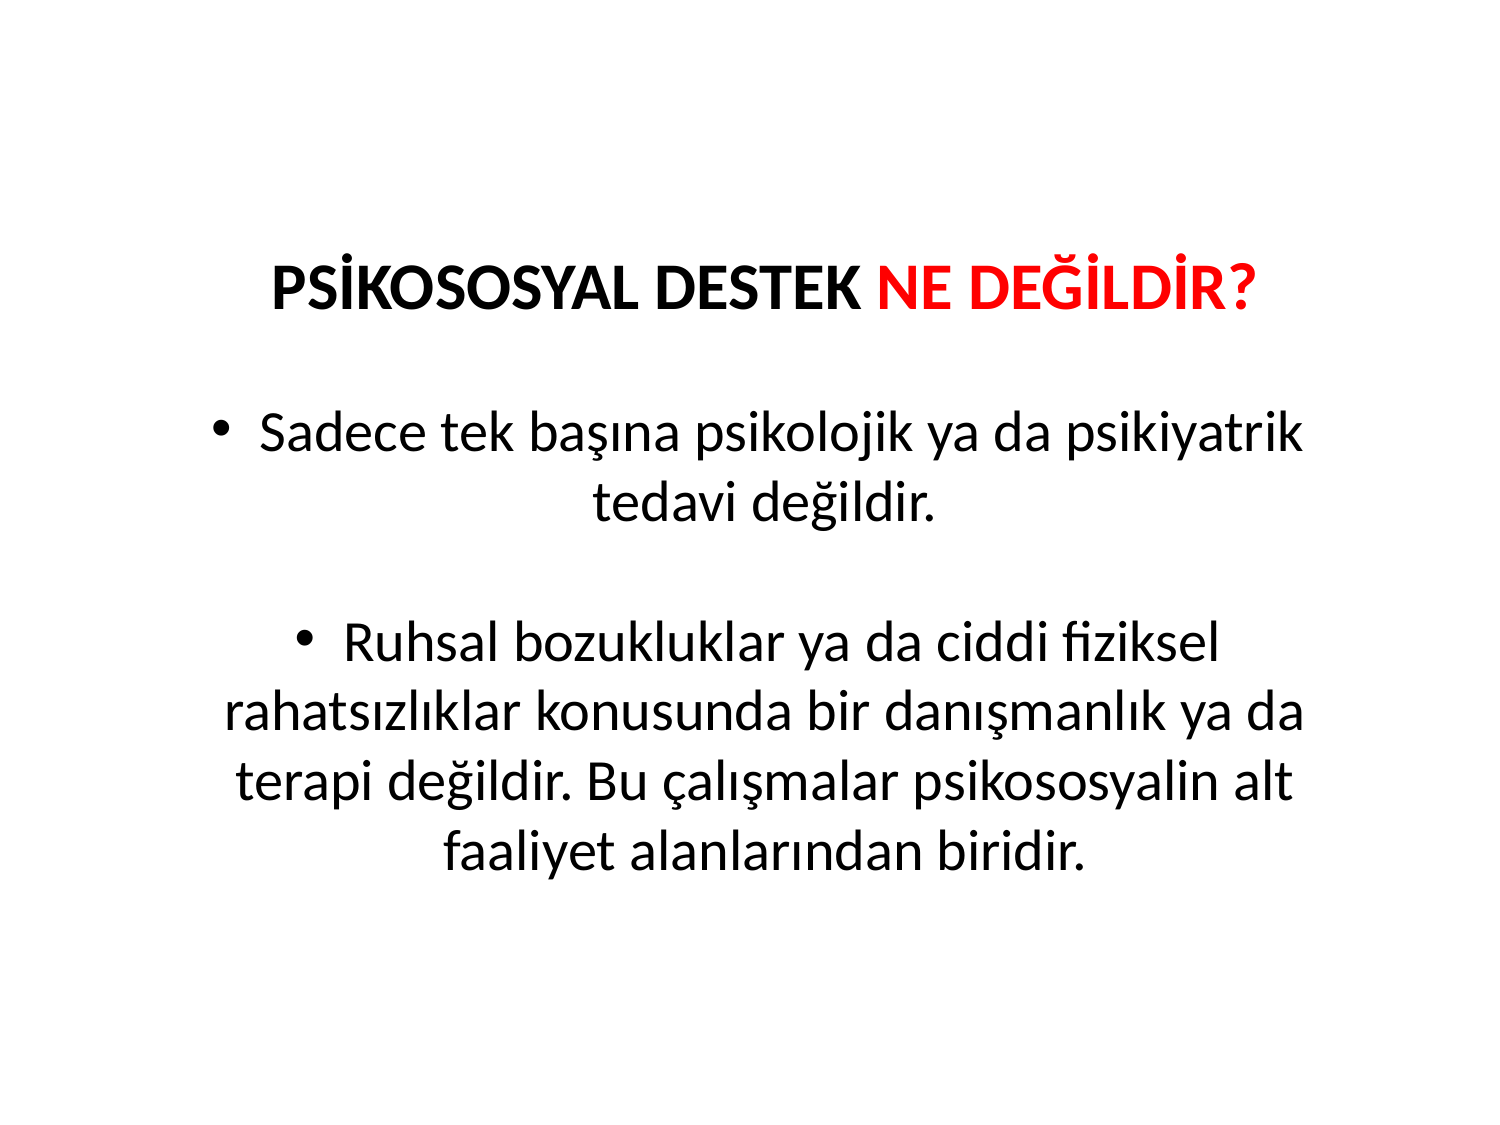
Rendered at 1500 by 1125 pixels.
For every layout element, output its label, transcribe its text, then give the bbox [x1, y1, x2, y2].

text_box PSİKOSOSYAL DESTEK NE DEĞİLDİR? Sadece tek başına psikolojik ya da psikiyatrik tedavi değildir. Ruhsal bozukluklar ya da ciddi fiziksel rahatsızlıklar konusunda bir danışmanlık ya da terapi değildir. Bu çalışmalar psikososyalin alt faaliyet alanlarından biridir. [141, 235, 1389, 890]
